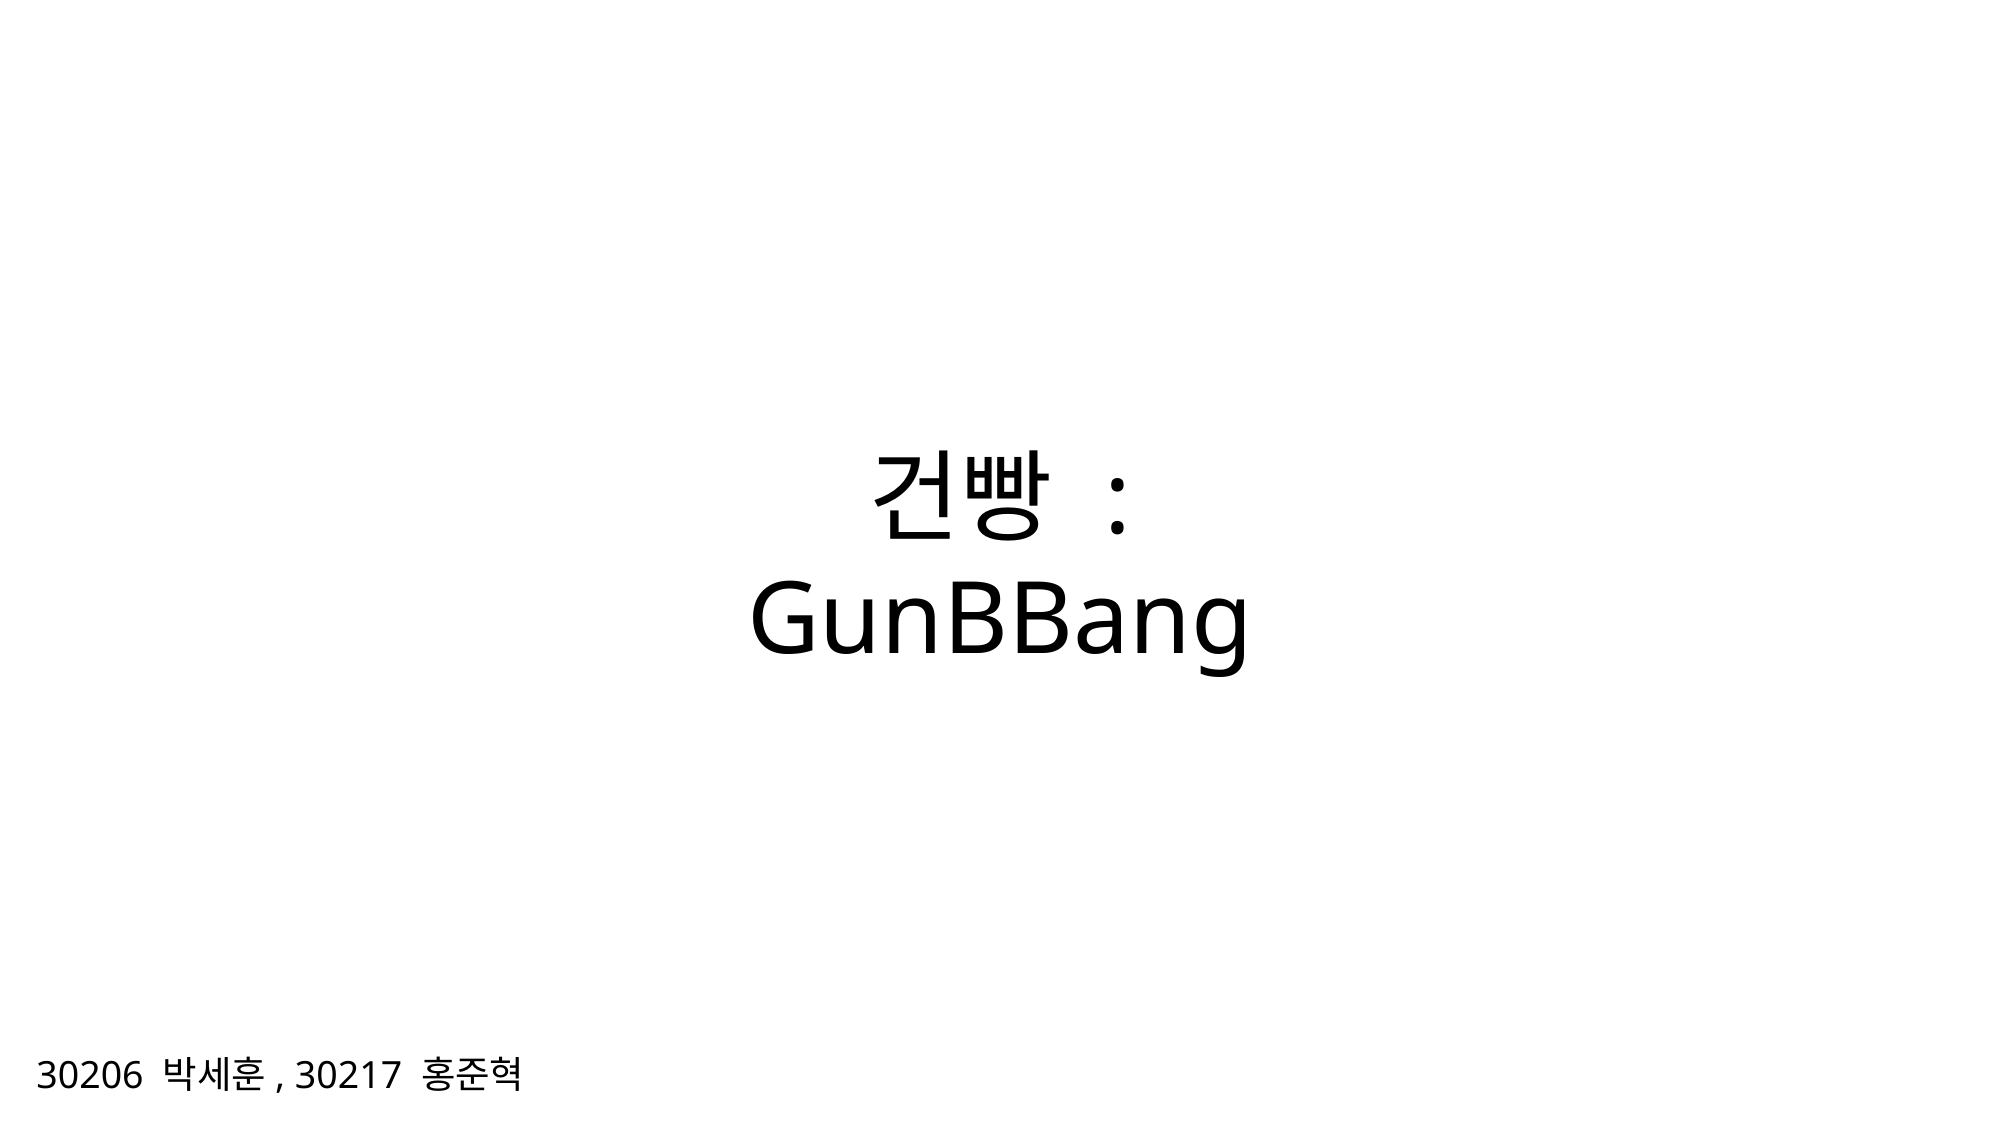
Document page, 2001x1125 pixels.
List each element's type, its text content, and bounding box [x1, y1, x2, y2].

text_box 30206 박세훈, 30217 홍준혁 [21, 1043, 773, 1104]
text_box 건빵 : GunBBang [635, 426, 1365, 681]
